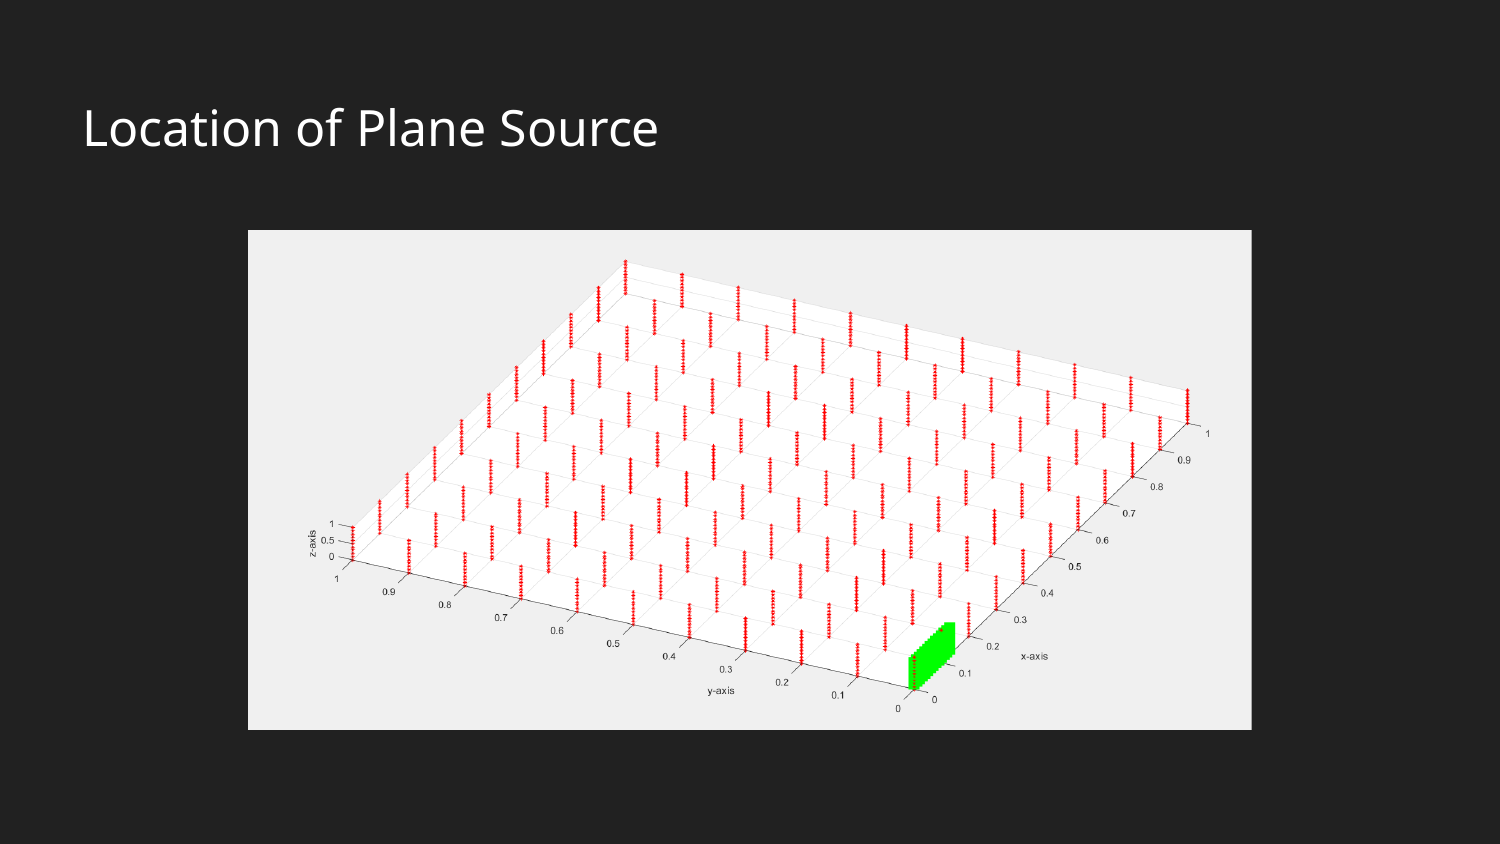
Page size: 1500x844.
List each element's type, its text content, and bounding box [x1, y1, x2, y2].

text_box Location of Plane Source [51, 72, 1449, 167]
picture [247, 230, 1252, 730]
text_box [51, 188, 1449, 750]
